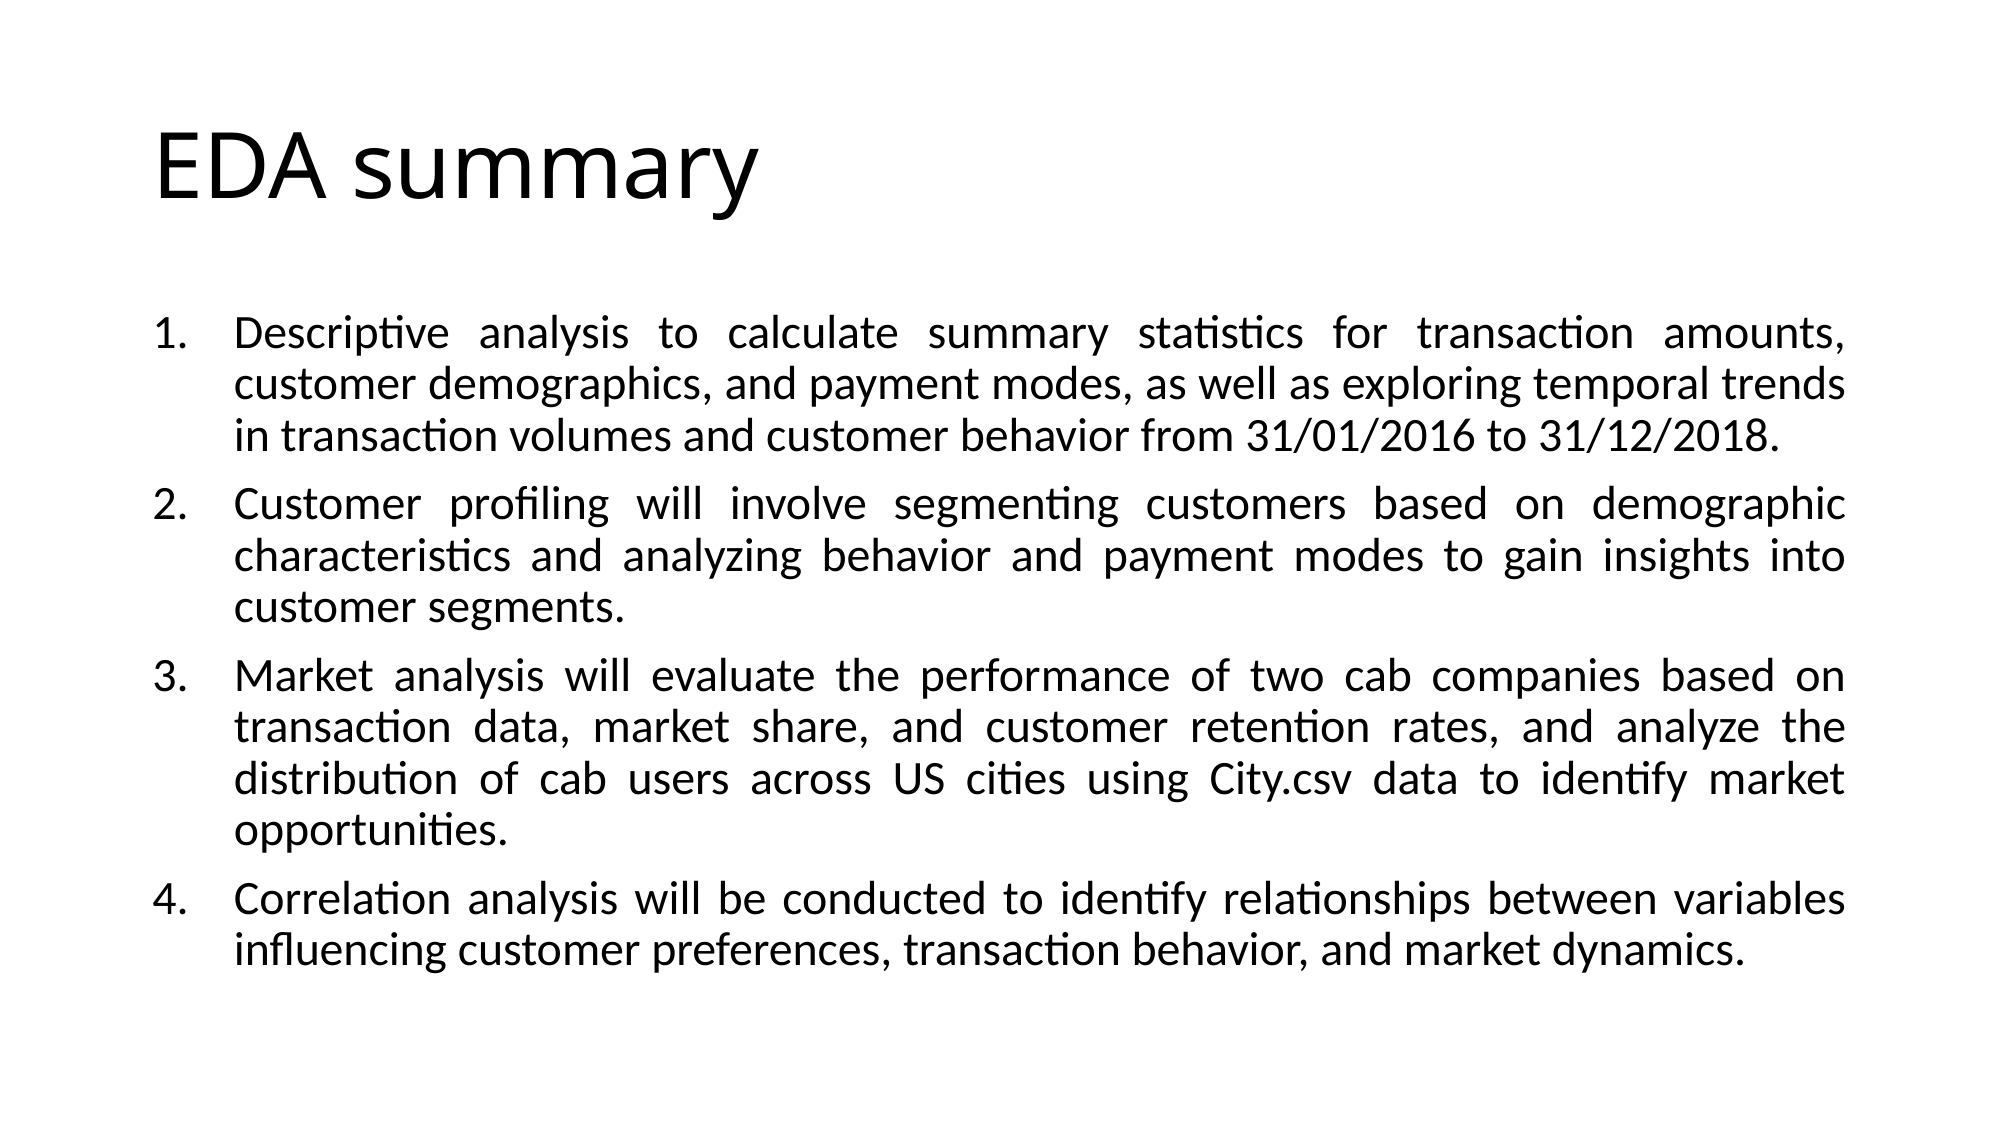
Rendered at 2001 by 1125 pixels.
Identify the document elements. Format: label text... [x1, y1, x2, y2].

title EDA summary [137, 59, 1863, 278]
list Descriptive analysis to calculate summary statistics for transaction amounts, customer demographics, and payment modes, as well as exploring temporal trends in transaction volumes and customer behavior from 31/01/2016 to 31/12/2018. Customer profiling will involve segmenting customers based on demographic characteristics and analyzing behavior and payment modes to gain insights into customer segments. Market analysis will evaluate the performance of two cab companies based on transaction data, market share, and customer retention rates, and analyze the distribution of cab users across US cities using City.csv data to identify market opportunities. Correlation analysis will be conducted to identify relationships between variables influencing customer preferences, transaction behavior, and market dynamics. [137, 299, 1863, 1014]
